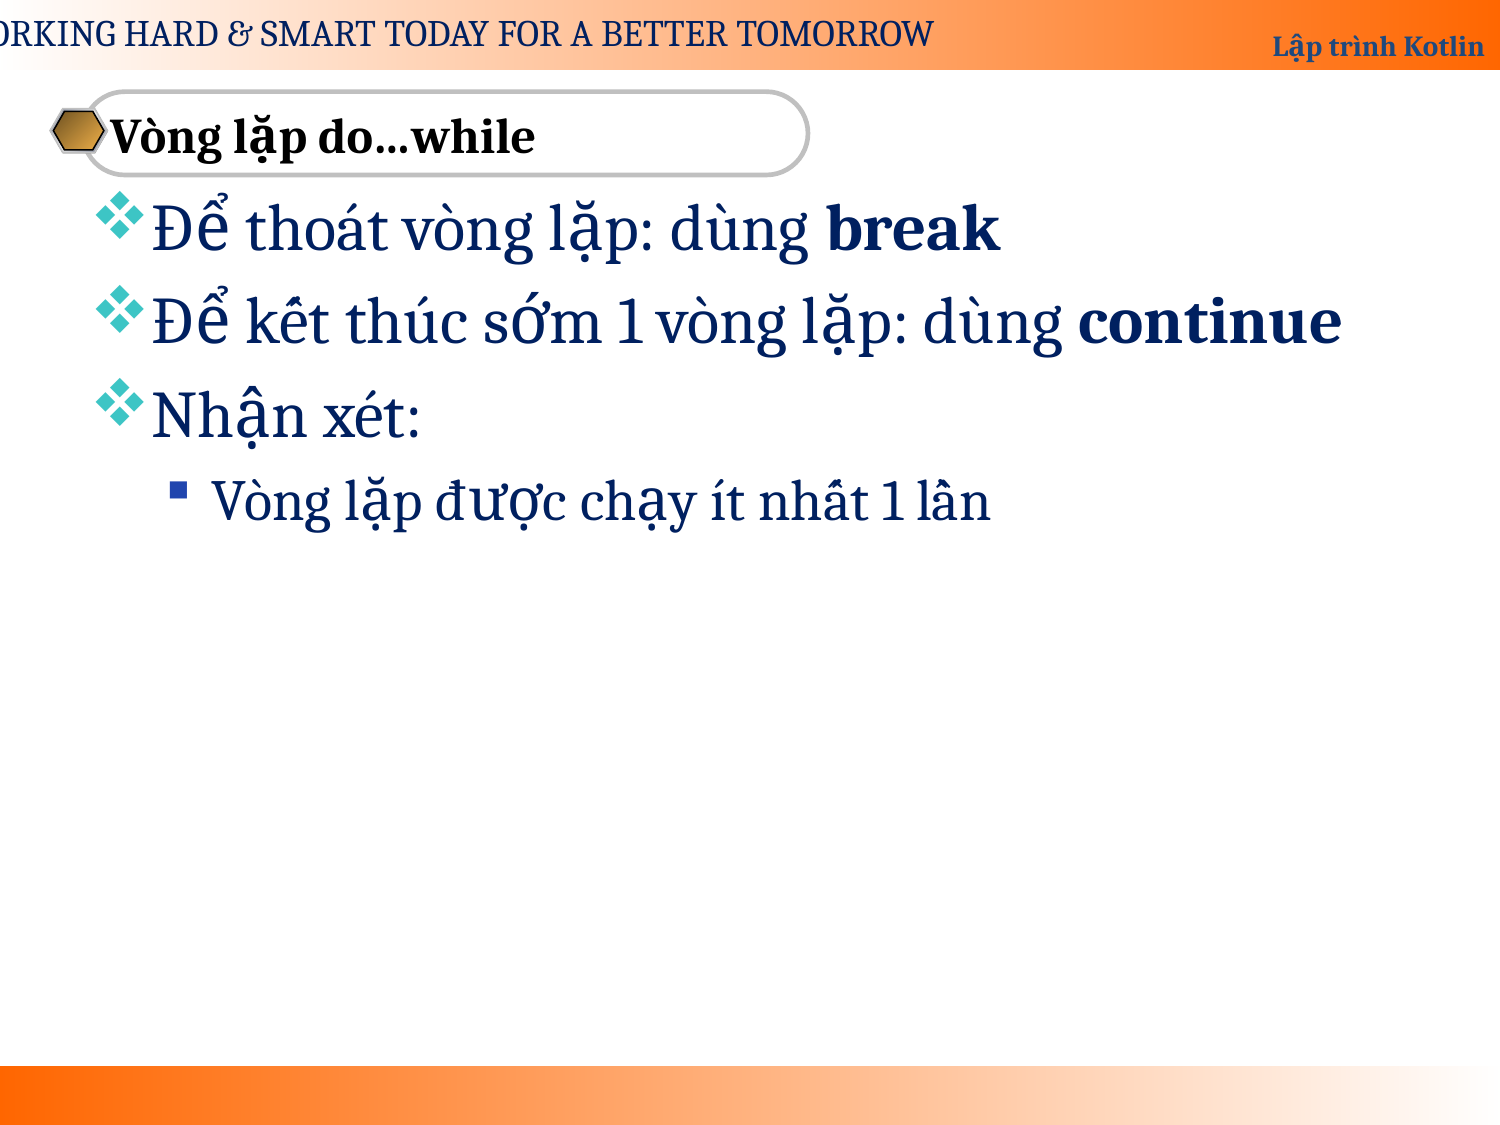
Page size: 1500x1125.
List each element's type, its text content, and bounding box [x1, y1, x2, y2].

text_box Để thoát vòng lặp: dùng break Để kết thúc sớm 1 vòng lặp: dùng continue Nhận xét: Vòng lặp được chạy ít nhất 1 lần [75, 176, 1463, 1038]
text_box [49, 91, 809, 176]
